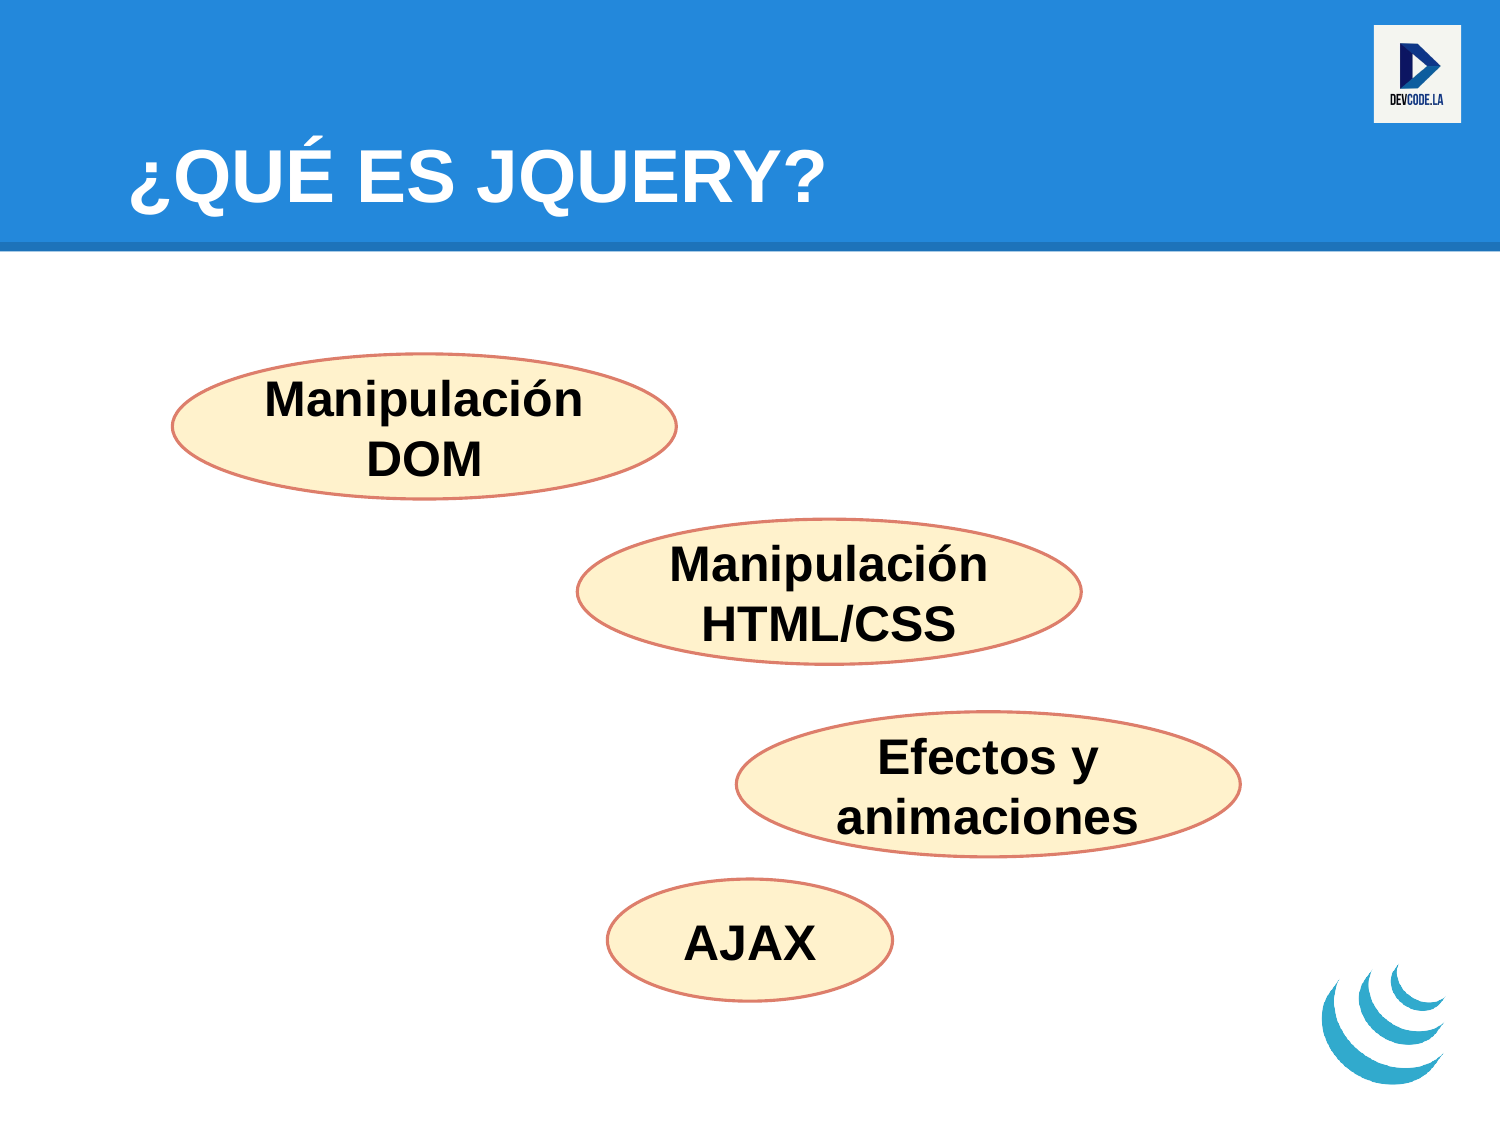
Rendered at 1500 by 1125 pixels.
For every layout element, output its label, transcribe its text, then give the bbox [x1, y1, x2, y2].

text_box [1321, 962, 1446, 1085]
title ¿QUÉ ES JQUERY? [75, 45, 1425, 233]
text_box Efectos y animaciones [736, 711, 1241, 857]
text_box AJAX [607, 879, 893, 1002]
text_box [1373, 25, 1462, 123]
text_box Manipulación DOM [172, 353, 677, 500]
list [75, 298, 1425, 1078]
text_box Manipulación HTML/CSS [577, 519, 1082, 665]
